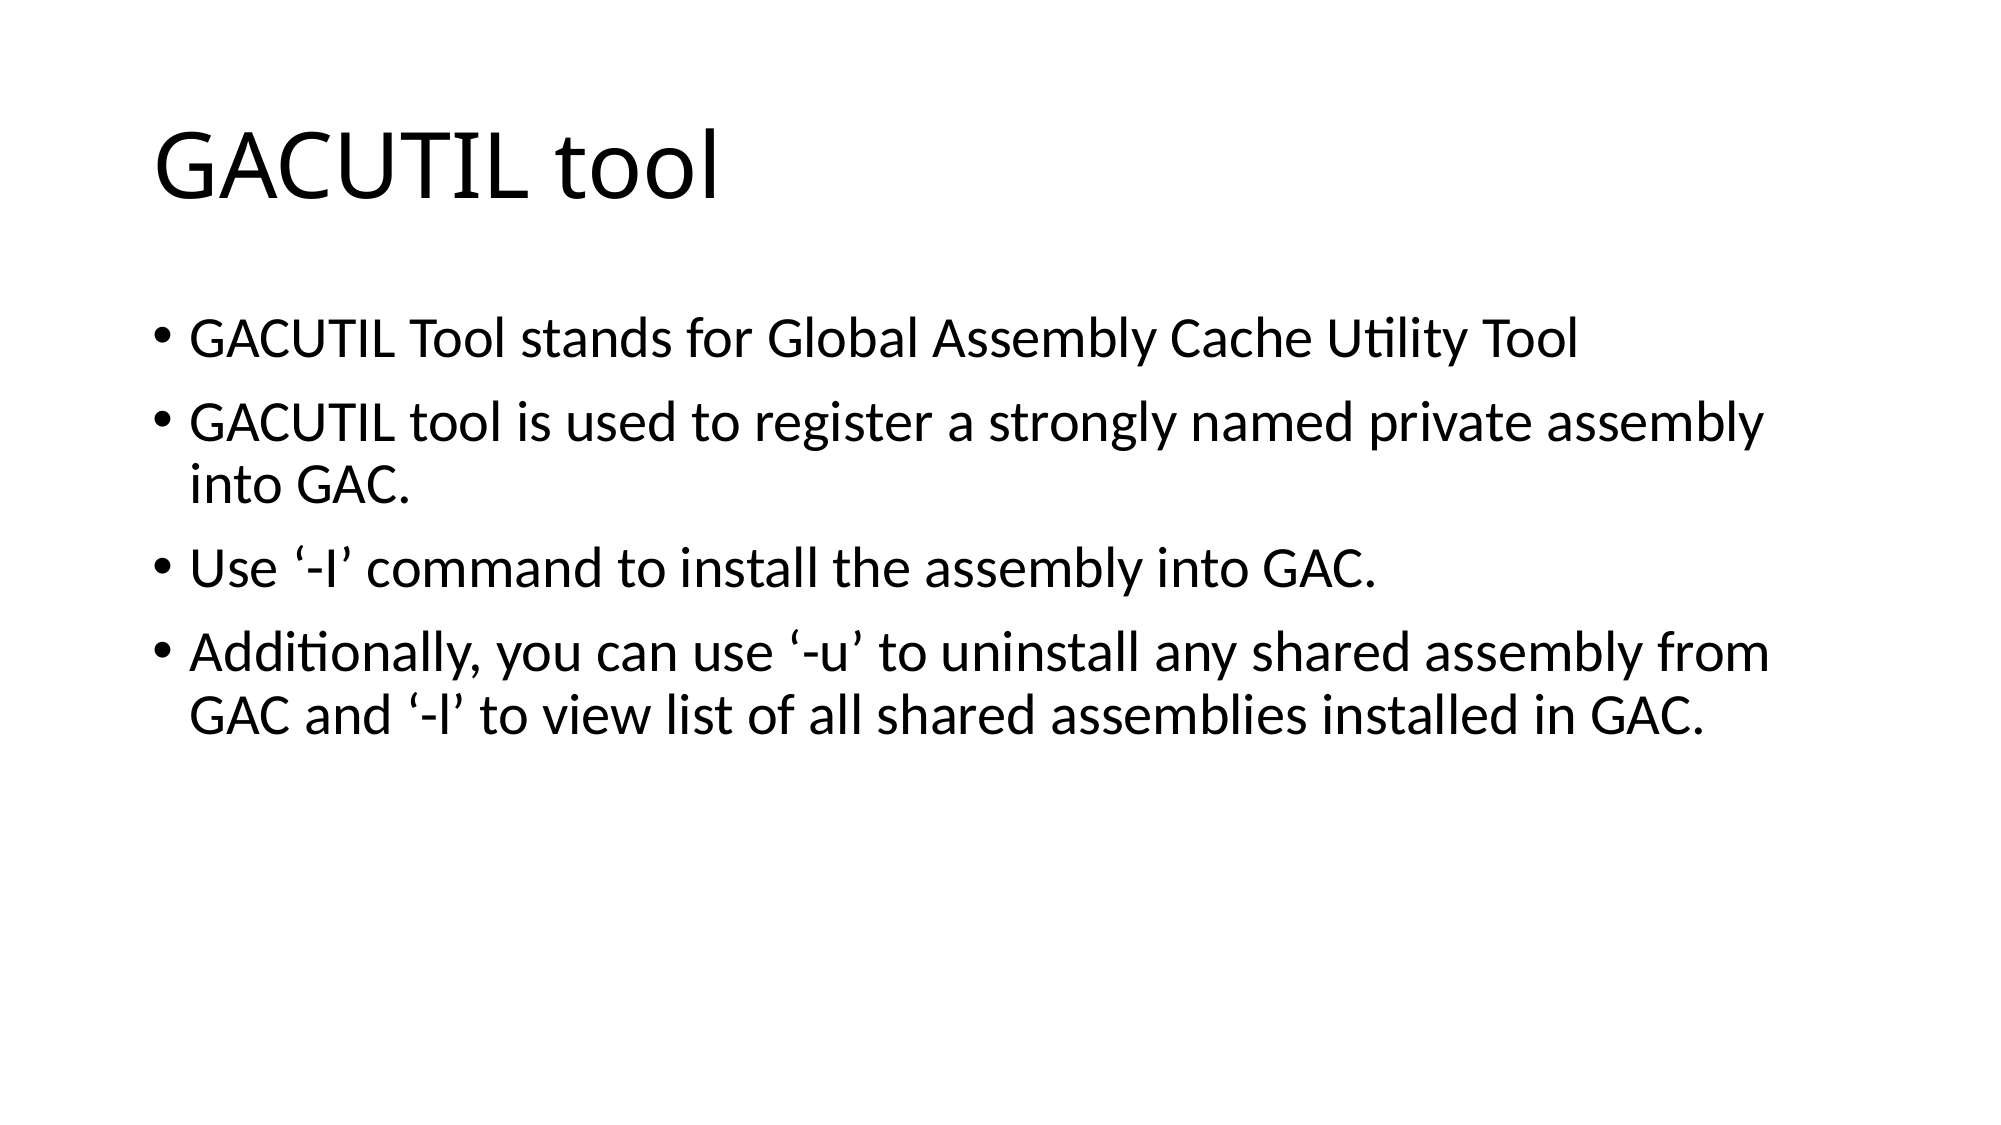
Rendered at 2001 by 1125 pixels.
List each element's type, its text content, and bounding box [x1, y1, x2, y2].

title GACUTIL tool [137, 59, 1863, 278]
list GACUTIL Tool stands for Global Assembly Cache Utility Tool GACUTIL tool is used to register a strongly named private assembly into GAC. Use ‘-I’ command to install the assembly into GAC. Additionally, you can use ‘-u’ to uninstall any shared assembly from GAC and ‘-l’ to view list of all shared assemblies installed in GAC. [137, 299, 1863, 1014]
